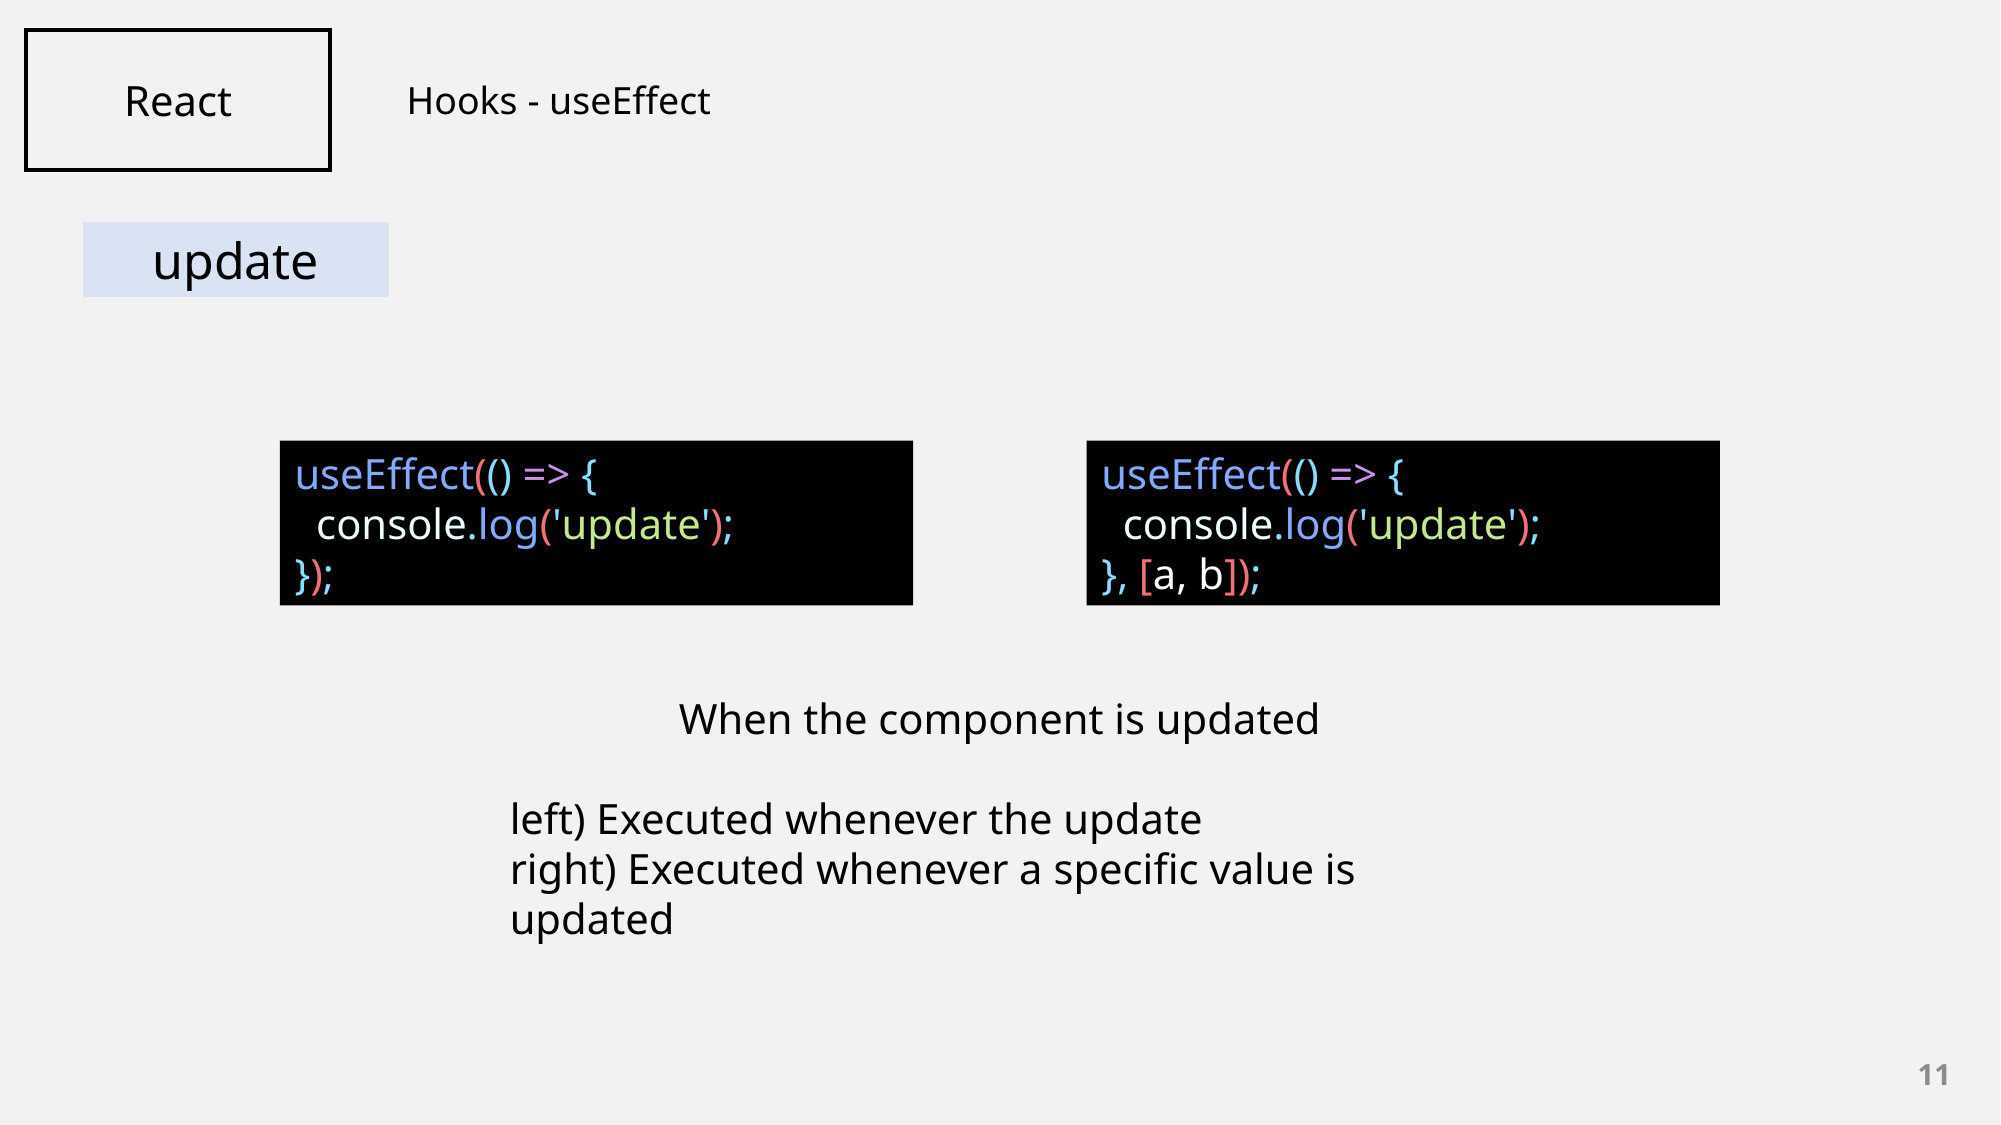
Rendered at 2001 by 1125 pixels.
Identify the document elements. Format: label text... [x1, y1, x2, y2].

text_box Hooks - useEffect [391, 69, 938, 129]
text_box update [83, 222, 389, 297]
text_box useEffect(() => { console.log('update'); }); [279, 440, 914, 606]
text_box useEffect(() => { console.log('update'); }, [a, b]); [1086, 440, 1720, 606]
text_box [26, 29, 330, 171]
text_box When the component is updated left) Executed whenever the update right) Executed whenever a specific value is updated [495, 685, 1505, 951]
slide_number 11 [1897, 1046, 1972, 1107]
